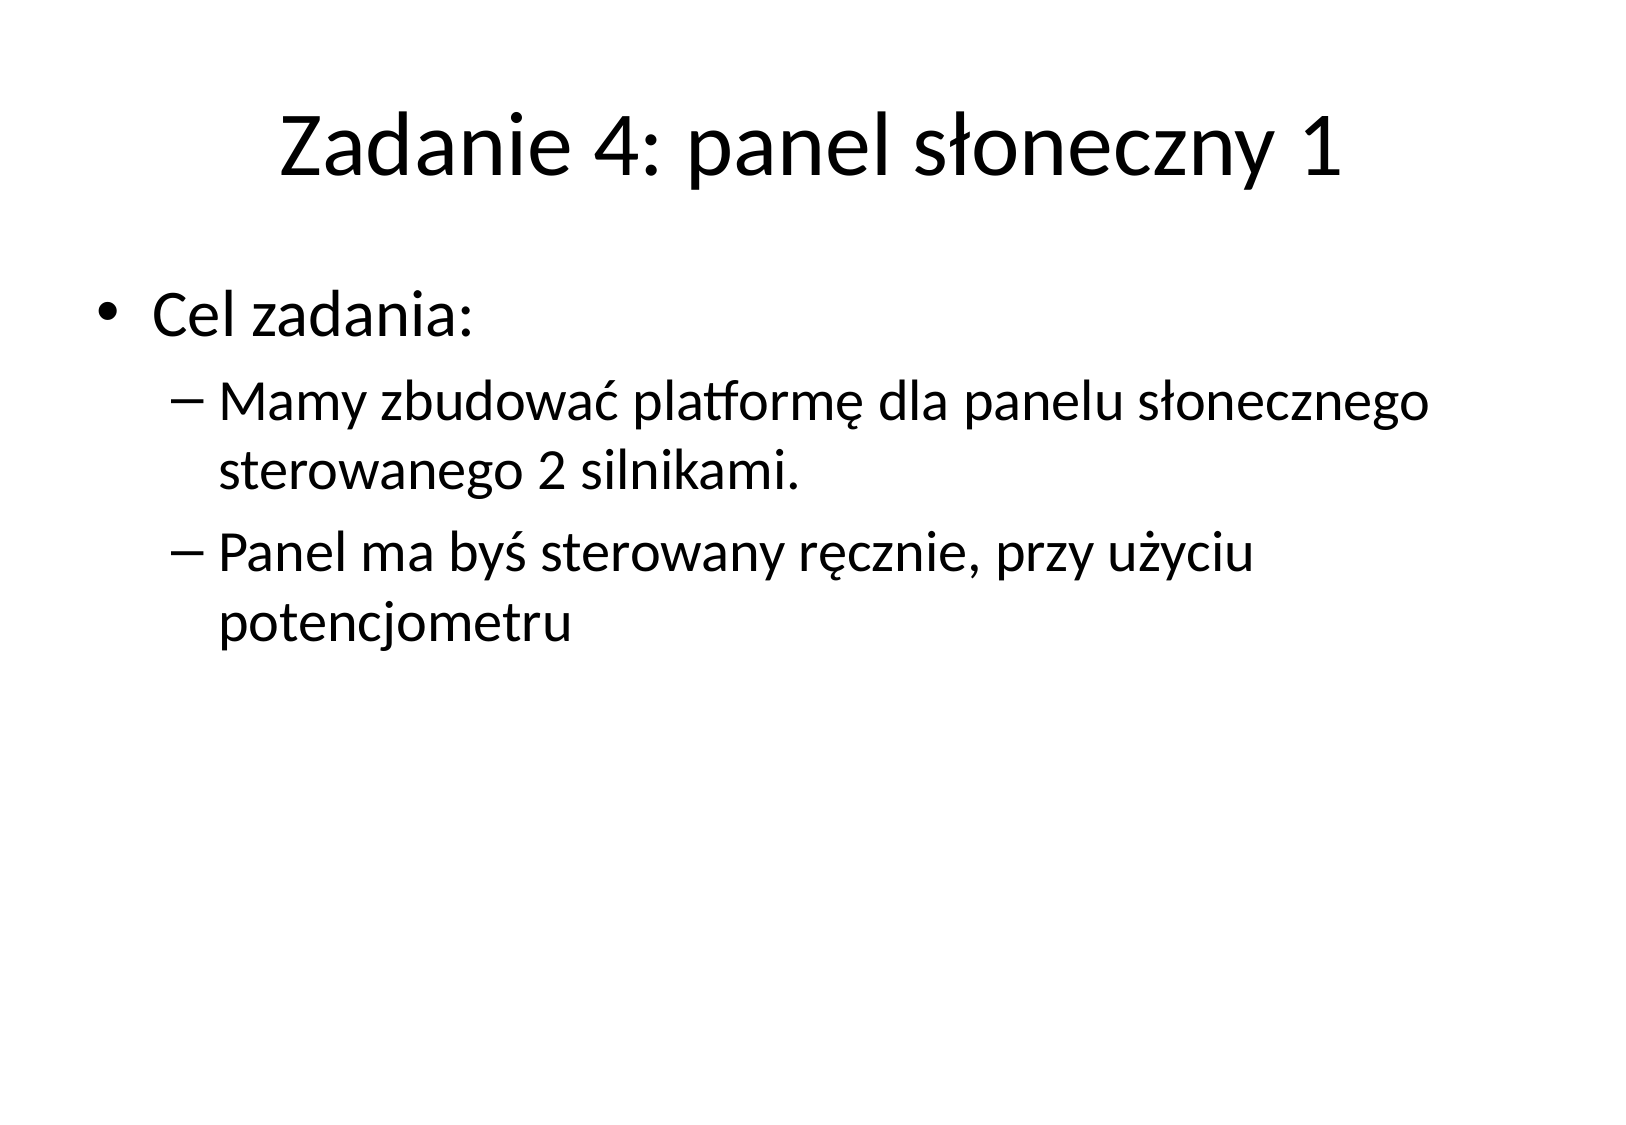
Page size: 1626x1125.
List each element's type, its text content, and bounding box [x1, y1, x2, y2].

list Cel zadania: Mamy zbudować platformę dla panelu słonecznego sterowanego 2 silnikami. Panel ma byś sterowany ręcznie, przy użyciu potencjometru [81, 262, 1544, 1005]
title Zadanie 4: panel słoneczny 1 [81, 45, 1544, 233]
